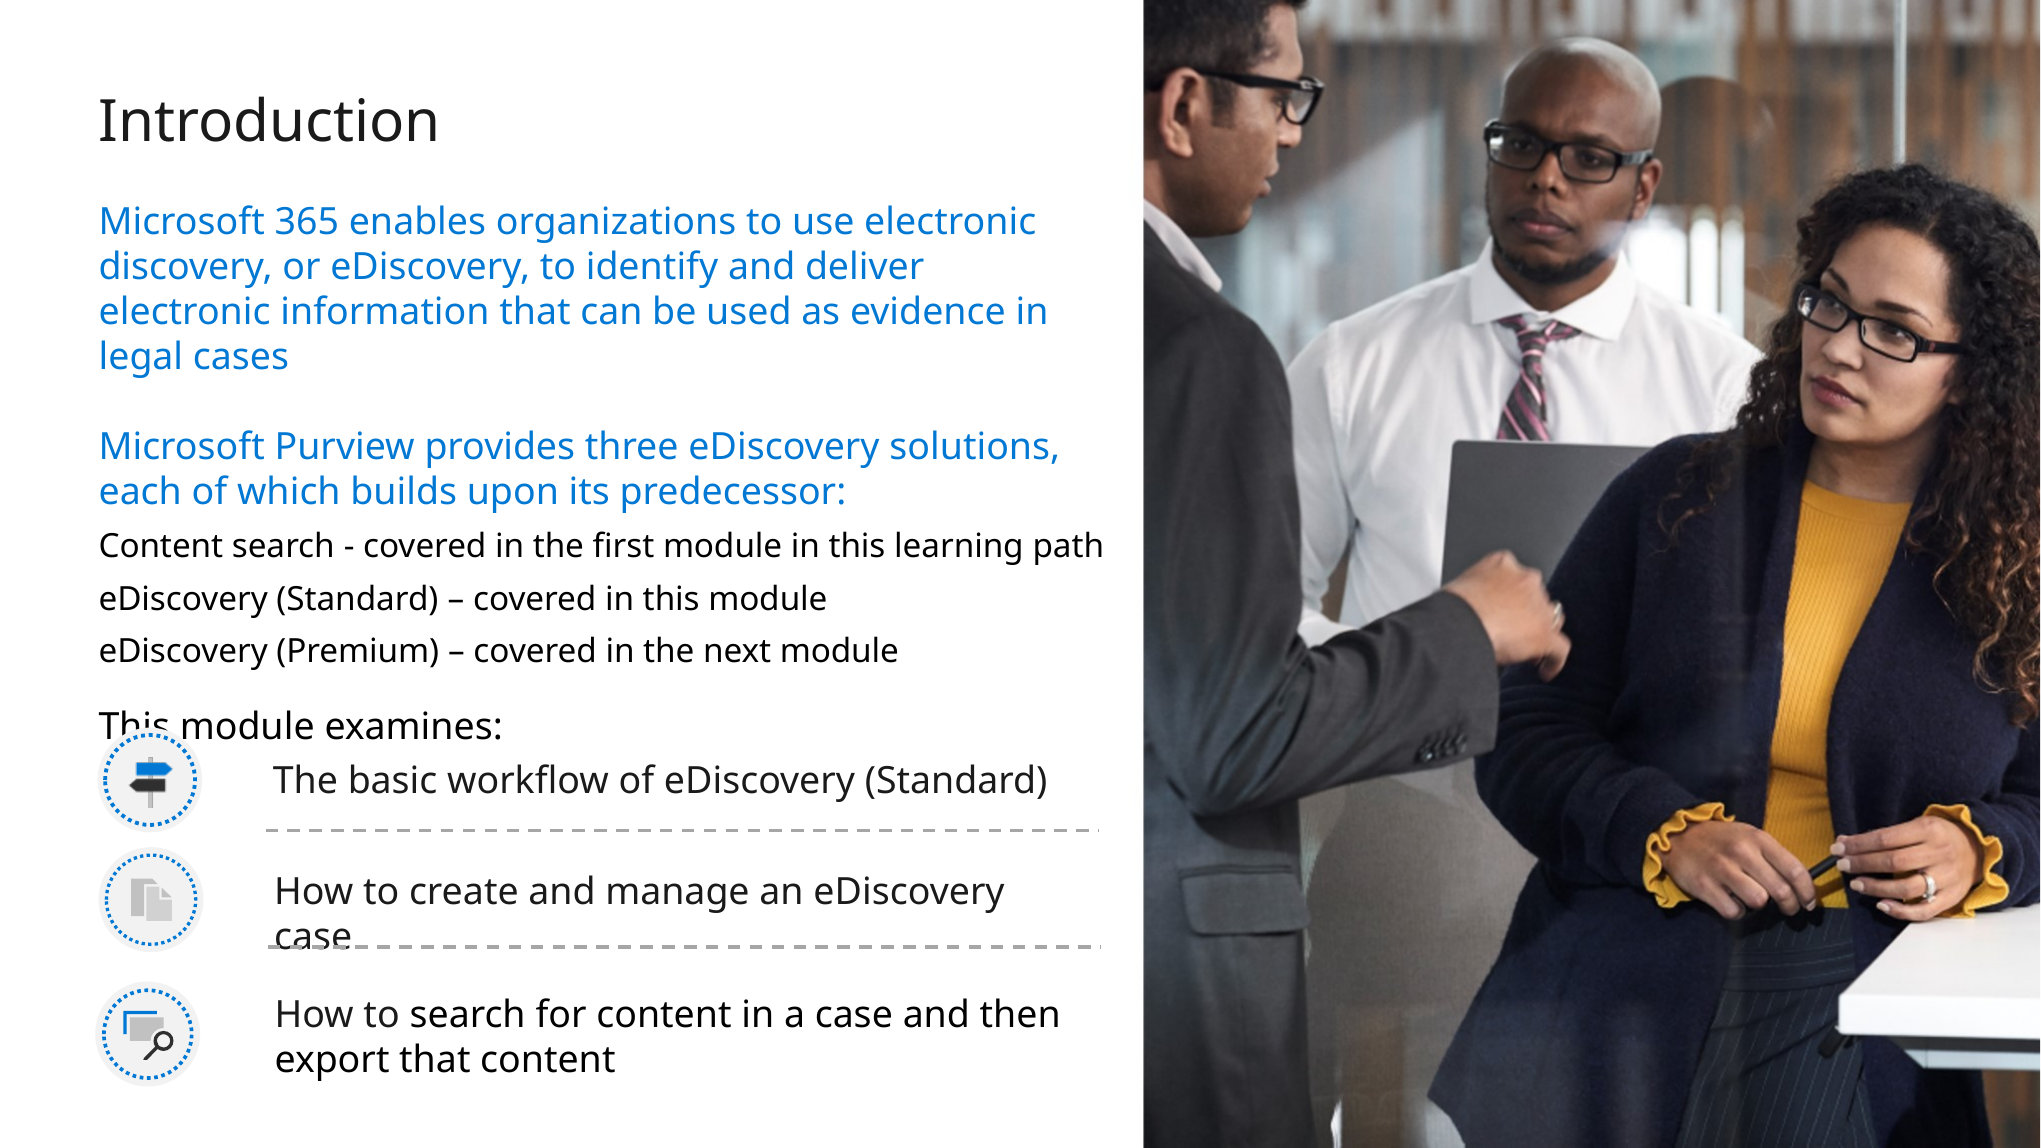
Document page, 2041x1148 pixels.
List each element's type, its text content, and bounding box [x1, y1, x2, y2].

text_box How to create and manage an eDiscovery case [274, 859, 1107, 958]
text_box Microsoft 365 enables organizations to use electronic discovery, or eDiscovery, to identify and deliver electronic information that can be used as evidence in legal cases Microsoft Purview provides three eDiscovery solutions, each of which builds upon its predecessor: Content search - covered in the first module in this learning path eDiscovery (Standard) – covered in this module eDiscovery (Premium) – covered in the next module This module examines: [98, 196, 1106, 747]
text_box How to search for content in a case and then export that content [274, 982, 1108, 1081]
title Introduction [98, 83, 1125, 156]
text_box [96, 727, 203, 833]
picture [0, 0, 2041, 1148]
text_box The basic workflow of eDiscovery (Standard) [273, 748, 1106, 802]
